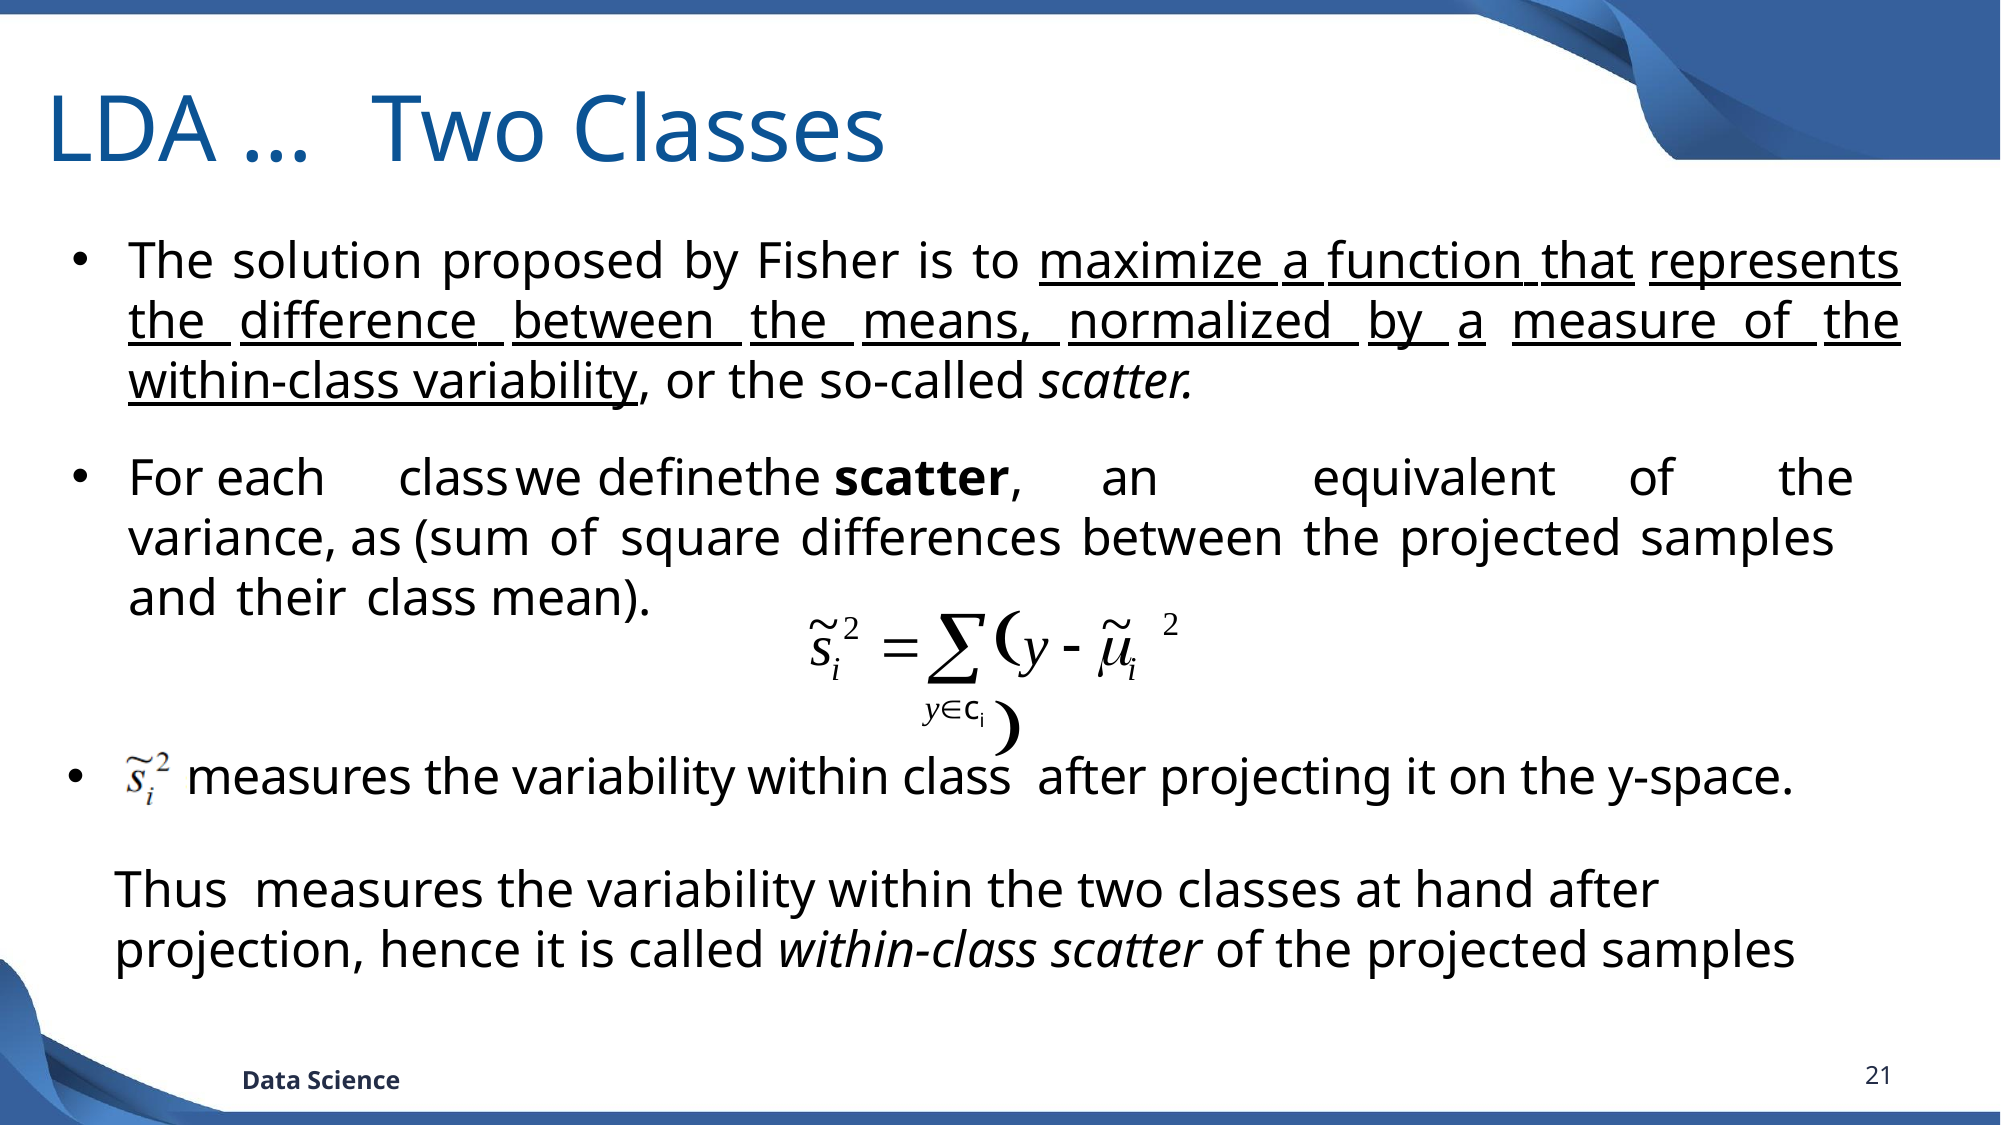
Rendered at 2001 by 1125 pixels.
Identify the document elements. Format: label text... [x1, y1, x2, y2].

title LDA … Two Classes [42, 28, 1768, 219]
text_box The solution proposed by Fisher is to maximize a function that represents the difference between the means, normalized by a measure of the within-class variability, or the so-called scatter. For each class we define the scatter, an equivalent of the variance, as (sum of square differences between the projected samples and their class mean). [69, 226, 1902, 626]
picture [0, 0, 2001, 1125]
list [99, 737, 187, 839]
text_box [806, 583, 1182, 727]
